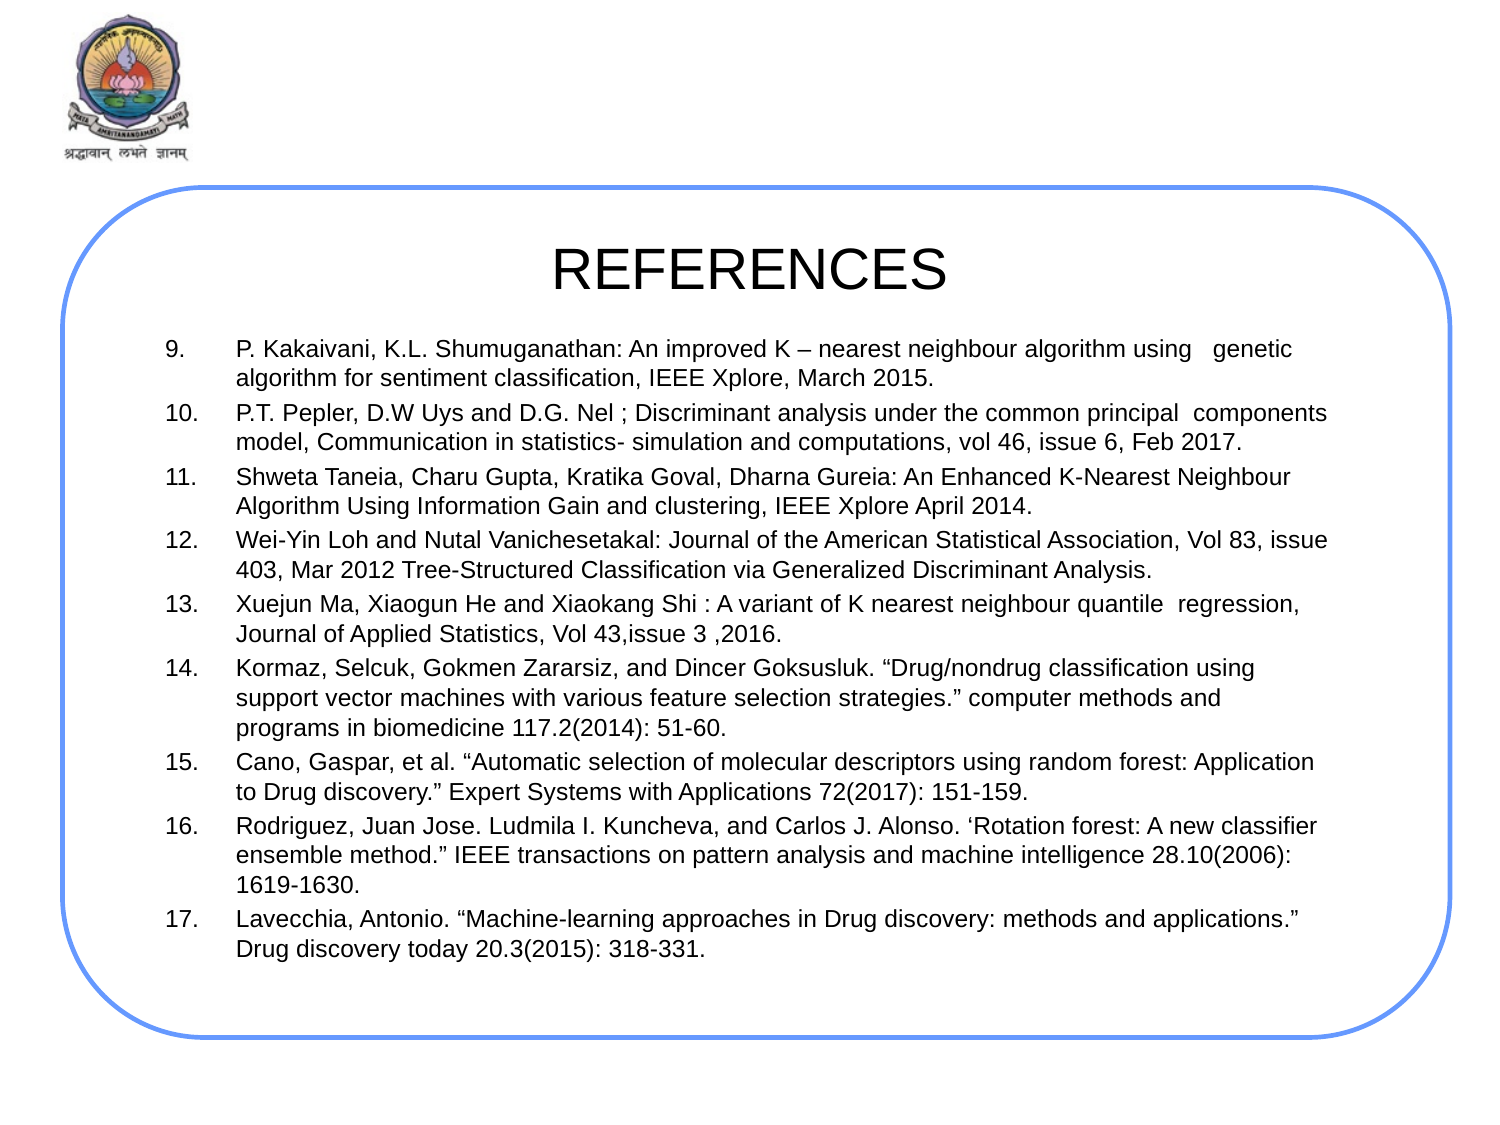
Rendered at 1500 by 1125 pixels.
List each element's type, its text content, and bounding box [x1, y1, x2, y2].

title REFERENCES [187, 199, 1313, 324]
list P. Kakaivani, K.L. Shumuganathan: An improved K – nearest neighbour algorithm using genetic algorithm for sentiment classification, IEEE Xplore, March 2015. P.T. Pepler, D.W Uys and D.G. Nel ; Discriminant analysis under the common principal components model, Communication in statistics- simulation and computations, vol 46, issue 6, Feb 2017. Shweta Taneia, Charu Gupta, Kratika Goval, Dharna Gureia: An Enhanced K-Nearest Neighbour Algorithm Using Information Gain and clustering, IEEE Xplore April 2014. Wei-Yin Loh and Nutal Vanichesetakal: Journal of the American Statistical Association, Vol 83, issue 403, Mar 2012 Tree-Structured Classification via Generalized Discriminant Analysis. Xuejun Ma, Xiaogun He and Xiaokang Shi : A variant of K nearest neighbour quantile regression, Journal of Applied Statistics, Vol 43,issue 3 ,2016. Kormaz, Selcuk, Gokmen Zararsiz, and Dincer Goksusluk. “Drug/nondrug classification using support vector machines with various feature selection strategies.” computer methods and programs in biomedicine 117.2(2014): 51-60. Cano, Gaspar, et al. “Automatic selection of molecular descriptors using random forest: Application to Drug discovery.” Expert Systems with Applications 72(2017): 151-159. Rodriguez, Juan Jose. Ludmila I. Kuncheva, and Carlos J. Alonso. ‘Rotation forest: A new classifier ensemble method.” IEEE transactions on pattern analysis and machine intelligence 28.10(2006): 1619-1630. Lavecchia, Antonio. “Machine-learning approaches in Drug discovery: methods and applications.” Drug discovery today 20.3(2015): 318-331. [149, 324, 1351, 1006]
picture [62, 12, 193, 163]
